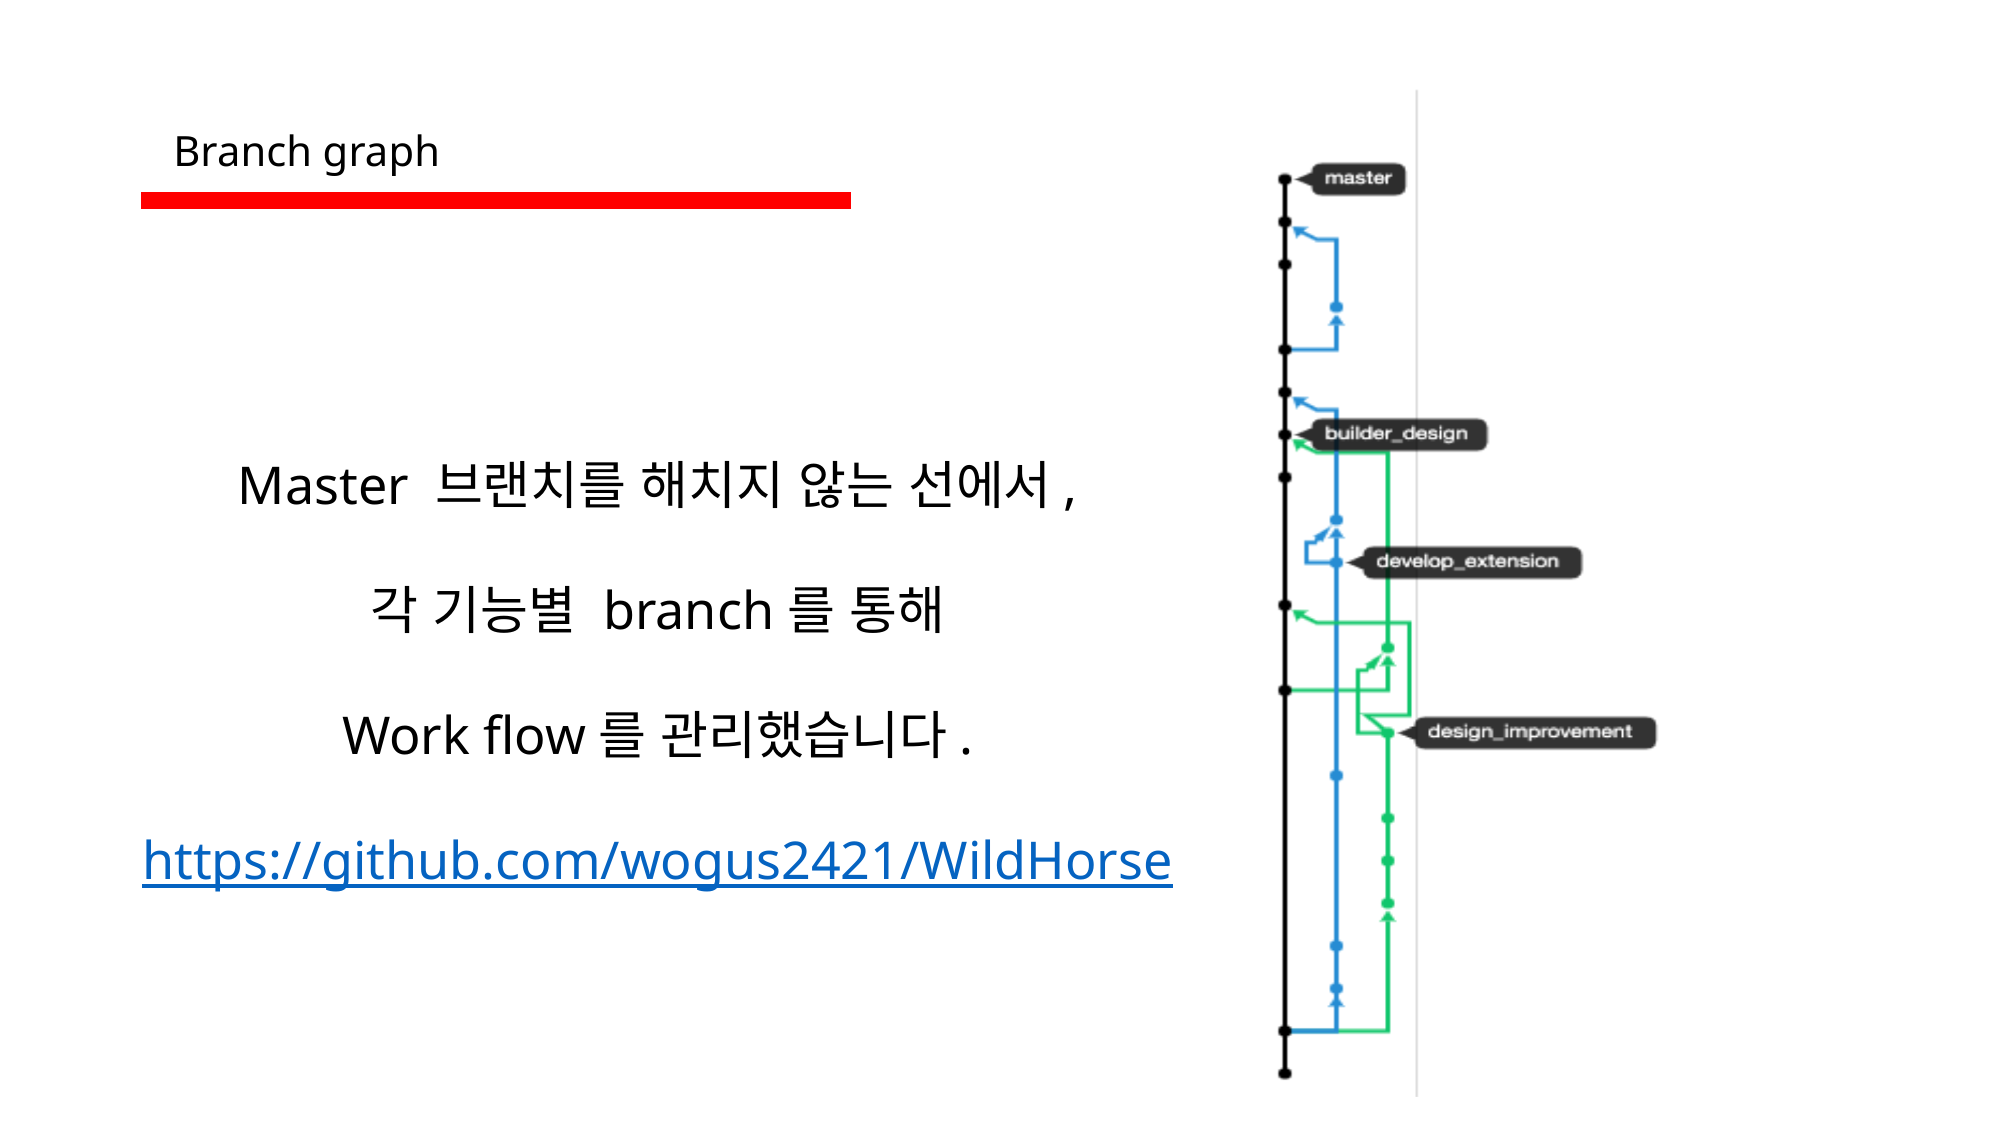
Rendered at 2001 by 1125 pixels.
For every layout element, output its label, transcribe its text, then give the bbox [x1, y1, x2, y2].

text_box Master 브랜치를 해치지 않는 선에서, 각 기능별 branch를 통해 Work flow를 관리했습니다. https://github.com/wogus2421/WildHorse [127, 445, 1189, 906]
picture [975, 91, 1983, 1096]
text_box Branch graph [158, 117, 456, 183]
